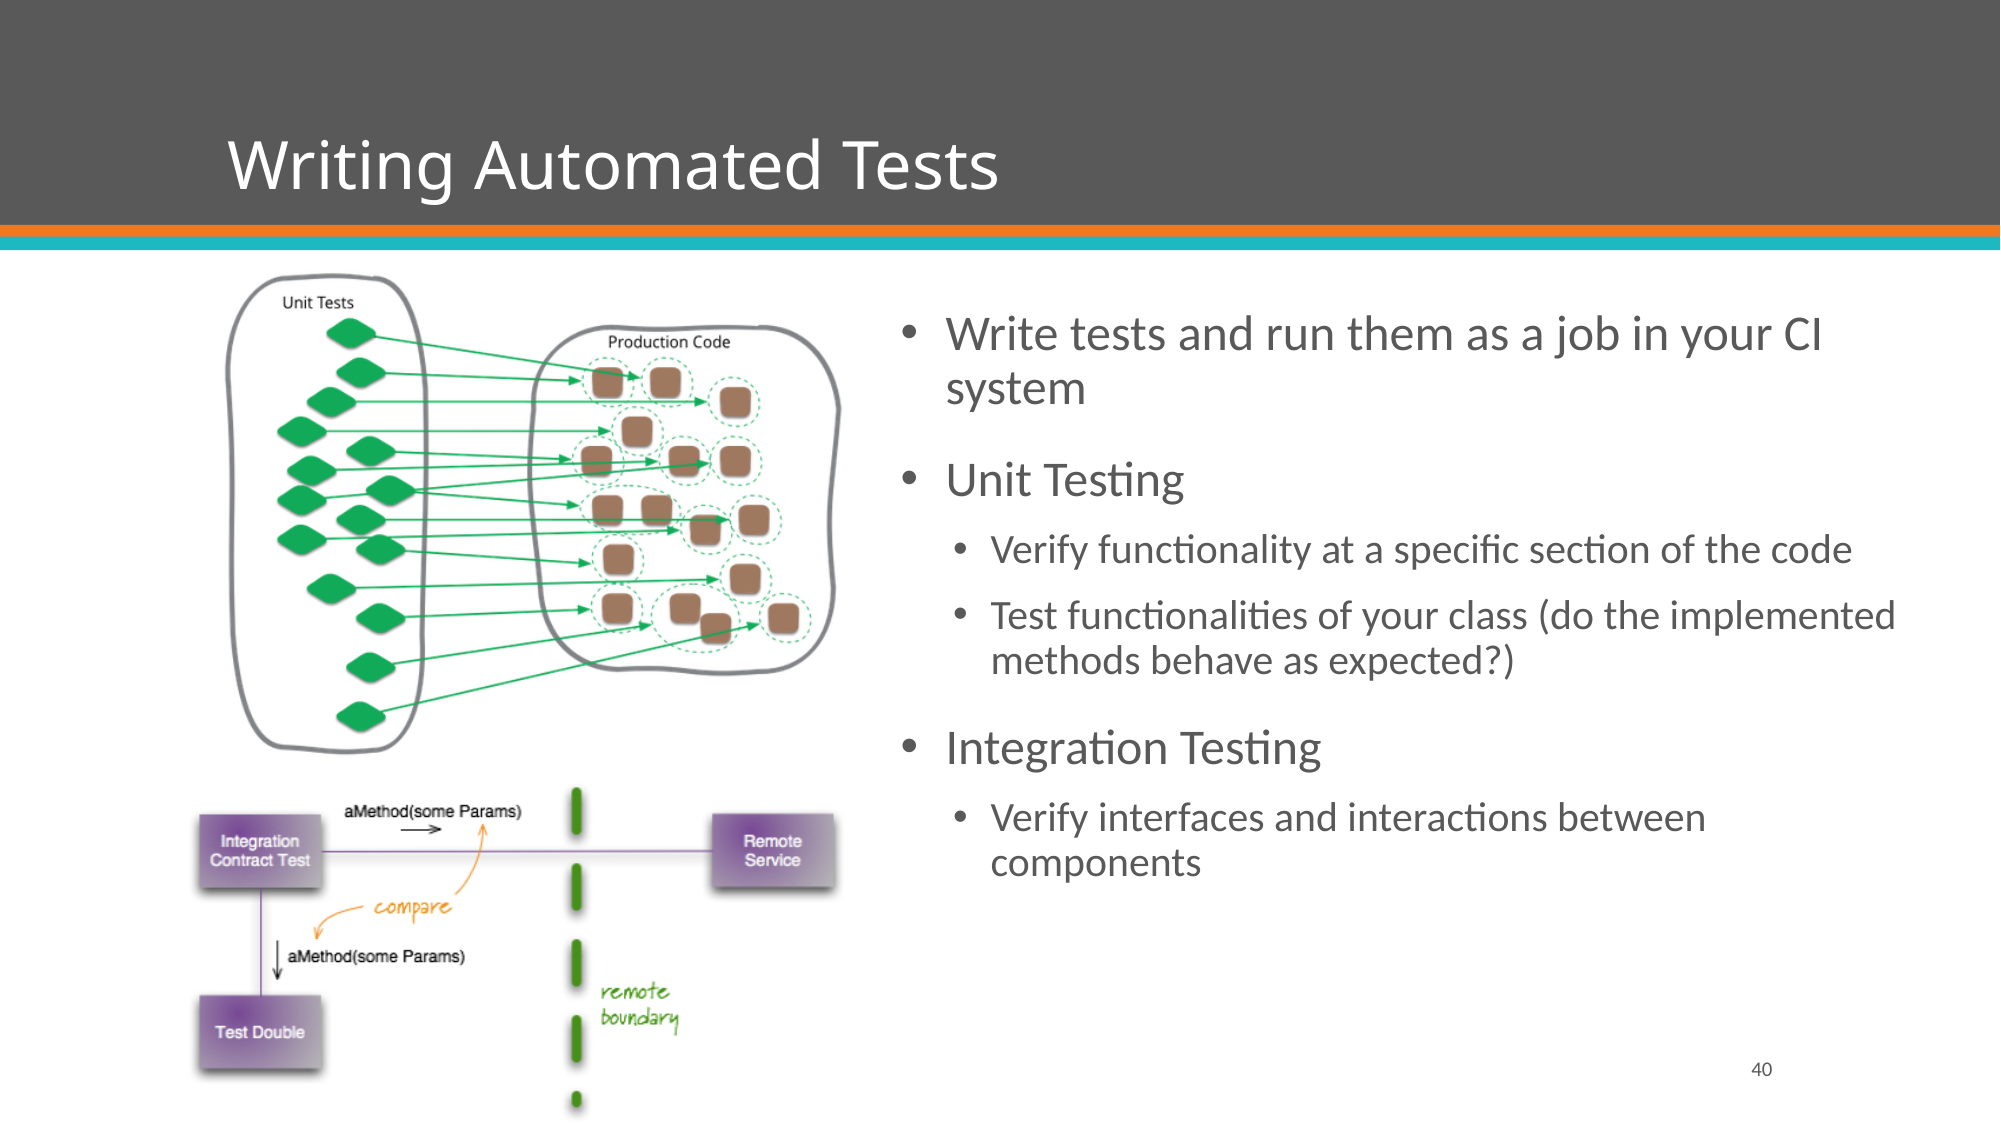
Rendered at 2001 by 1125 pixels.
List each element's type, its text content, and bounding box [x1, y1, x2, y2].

list Write tests and run them as a job in your CI system Unit Testing Verify functionality at a specific section of the code Test functionalities of your class (do the implemented methods behave as expected?) Integration Testing Verify interfaces and interactions between components [885, 299, 1922, 1013]
title Writing Automated Tests [212, 41, 1788, 212]
picture [185, 778, 857, 1125]
picture [212, 265, 857, 760]
slide_number 40 [1562, 1045, 1788, 1091]
